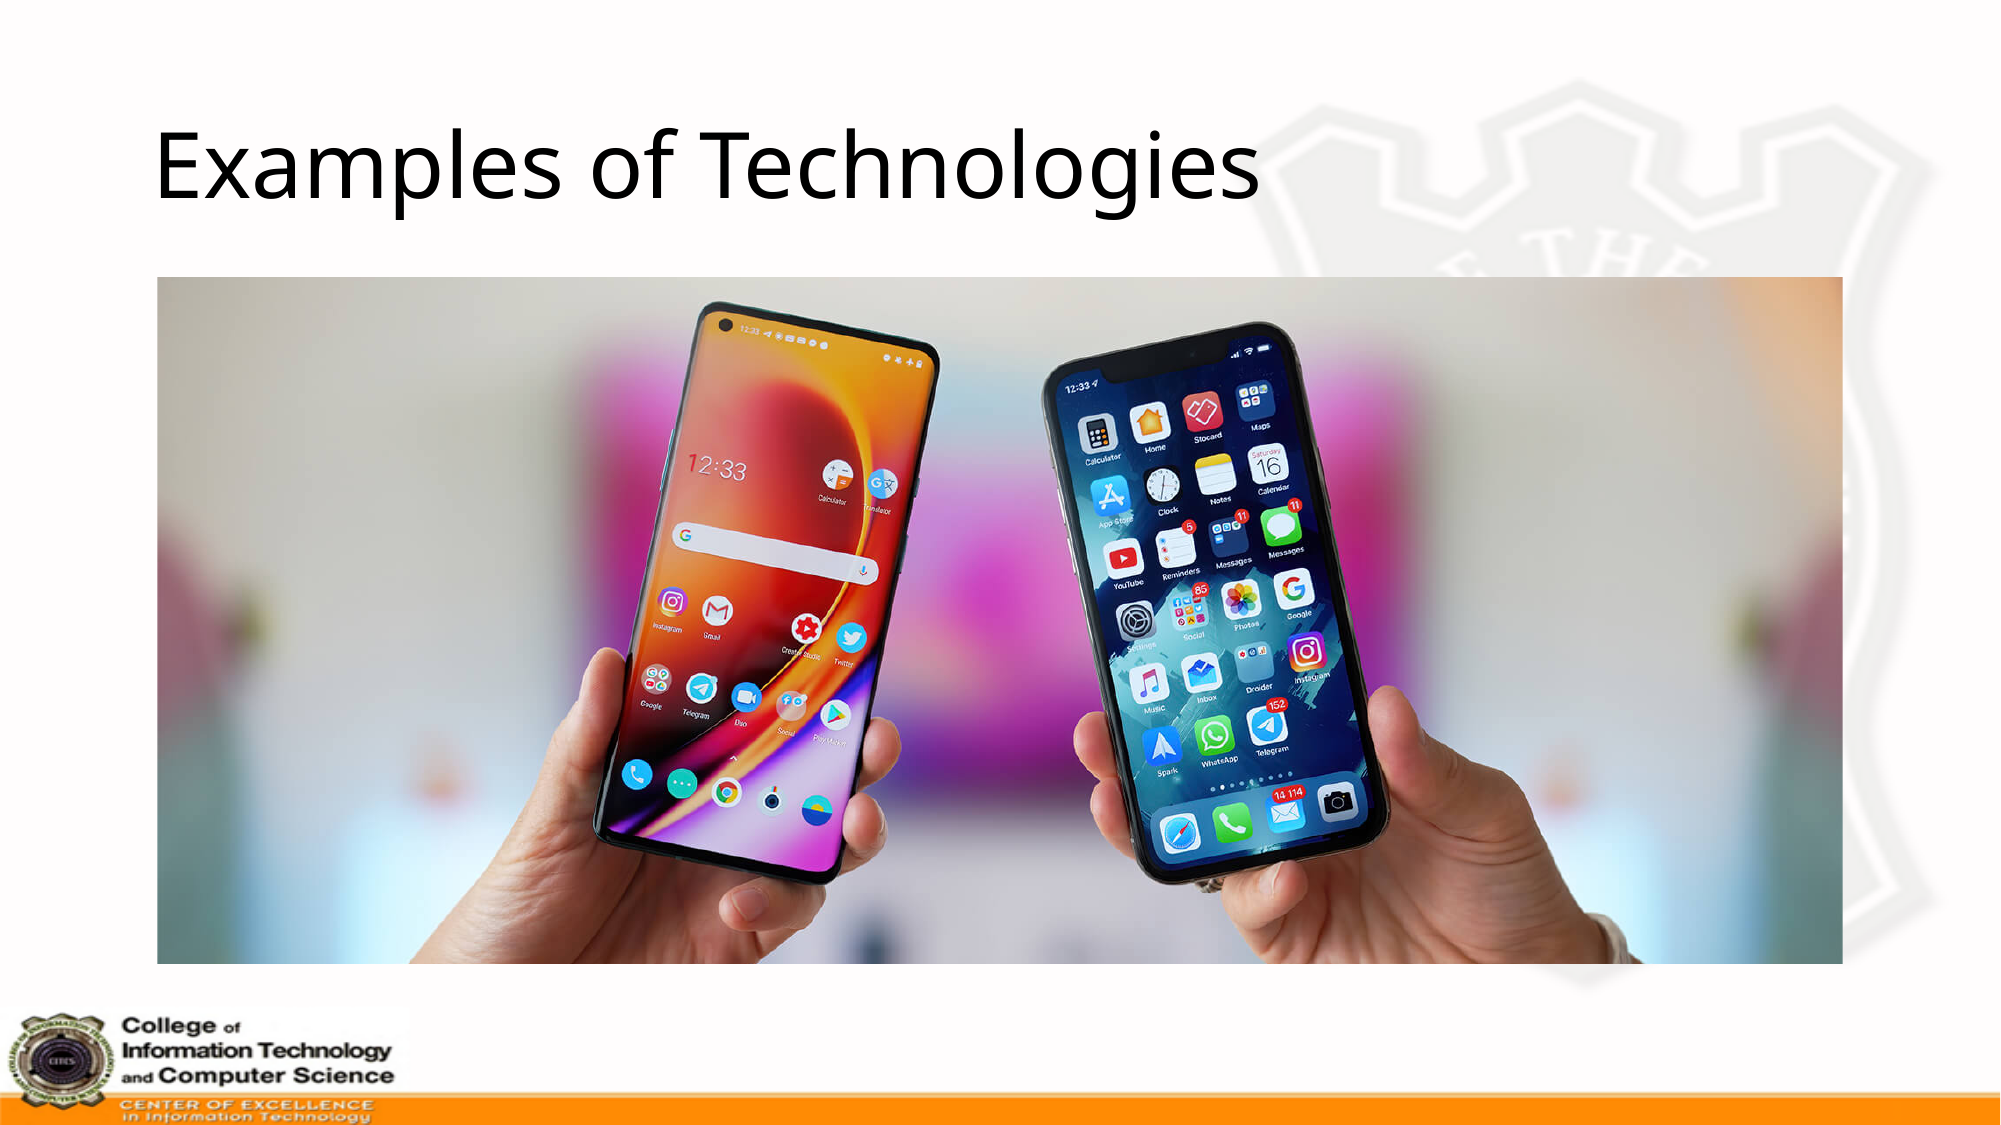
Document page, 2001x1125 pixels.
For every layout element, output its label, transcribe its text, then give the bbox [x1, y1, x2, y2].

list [157, 277, 1843, 964]
title Examples of Technologies [137, 59, 1863, 278]
picture [0, 0, 2001, 1125]
